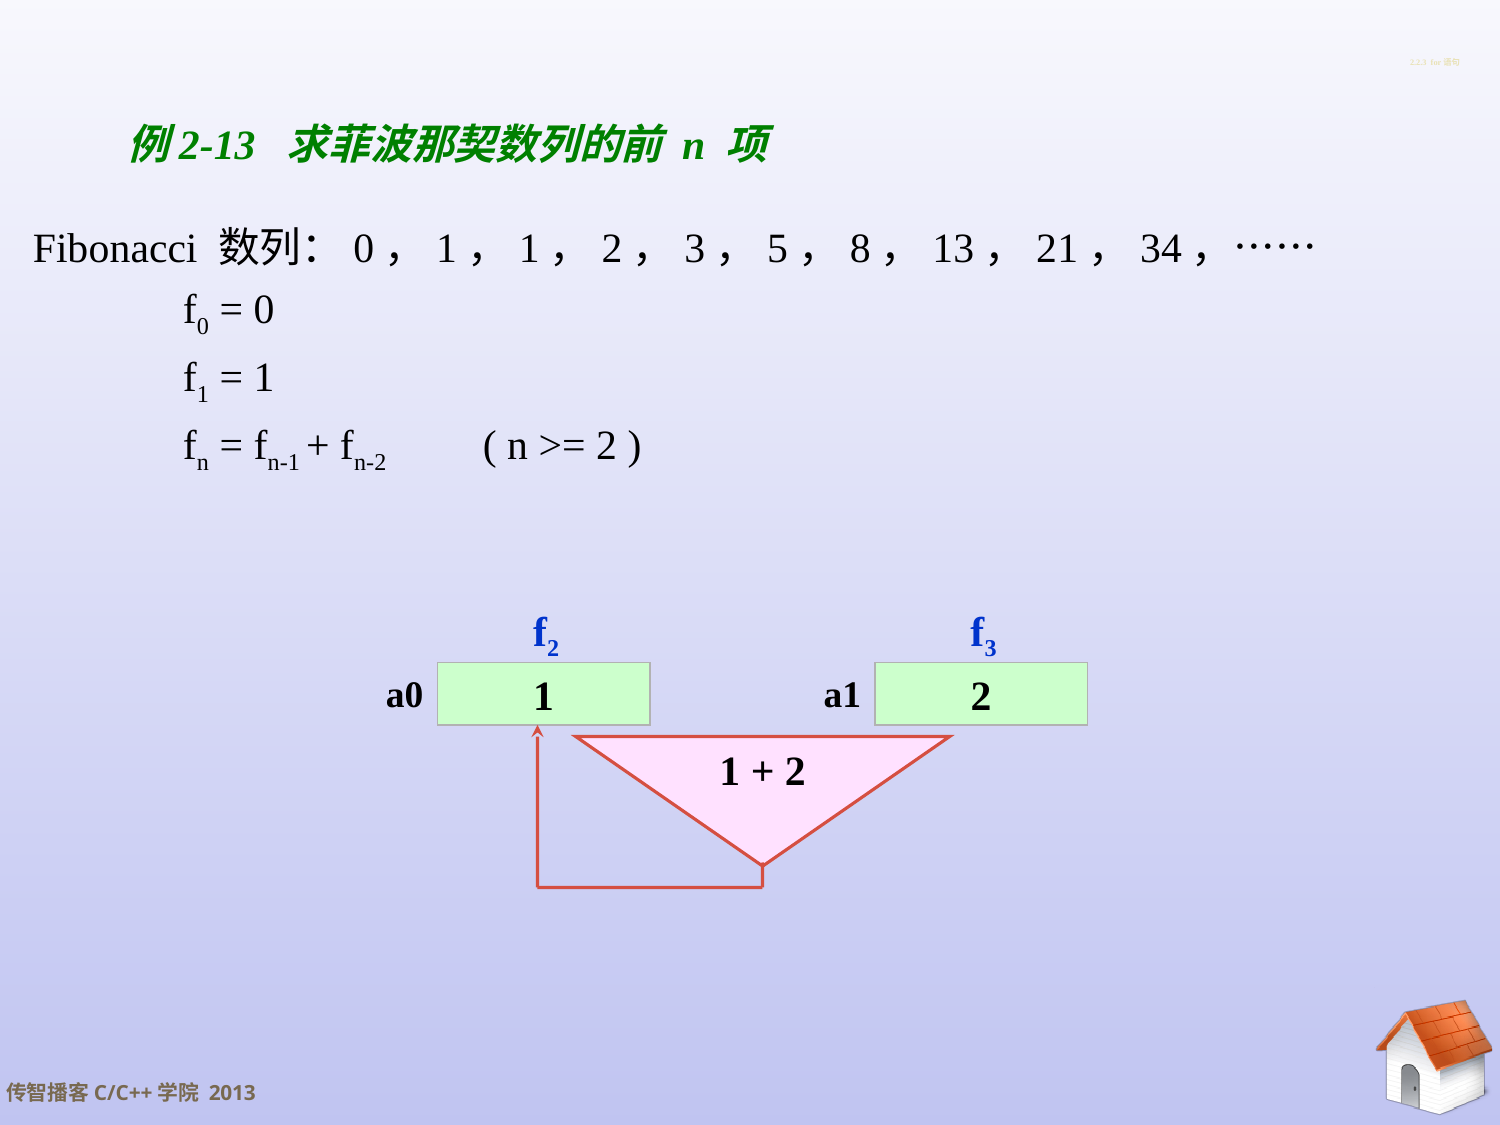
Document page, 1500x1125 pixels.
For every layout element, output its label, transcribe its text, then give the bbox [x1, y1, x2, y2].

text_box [808, 662, 1088, 725]
title 2.2.3 for语句 [1262, 24, 1475, 100]
text_box 1 + 2 [763, 736, 950, 865]
text_box 例2-13 求菲波那契数列的前 n 项 [112, 94, 1375, 176]
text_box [370, 662, 650, 725]
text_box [537, 724, 763, 888]
text_box f3 [955, 597, 1012, 662]
text_box f2 [518, 597, 575, 662]
text_box Fibonacci 数列：0，1，1，2，3，5，8，13，21，34，…… f0 = 0 f1 = 1 fn = fn-1 + fn-2 ( n >= 2 ) [18, 202, 1332, 483]
picture [1374, 987, 1493, 1125]
